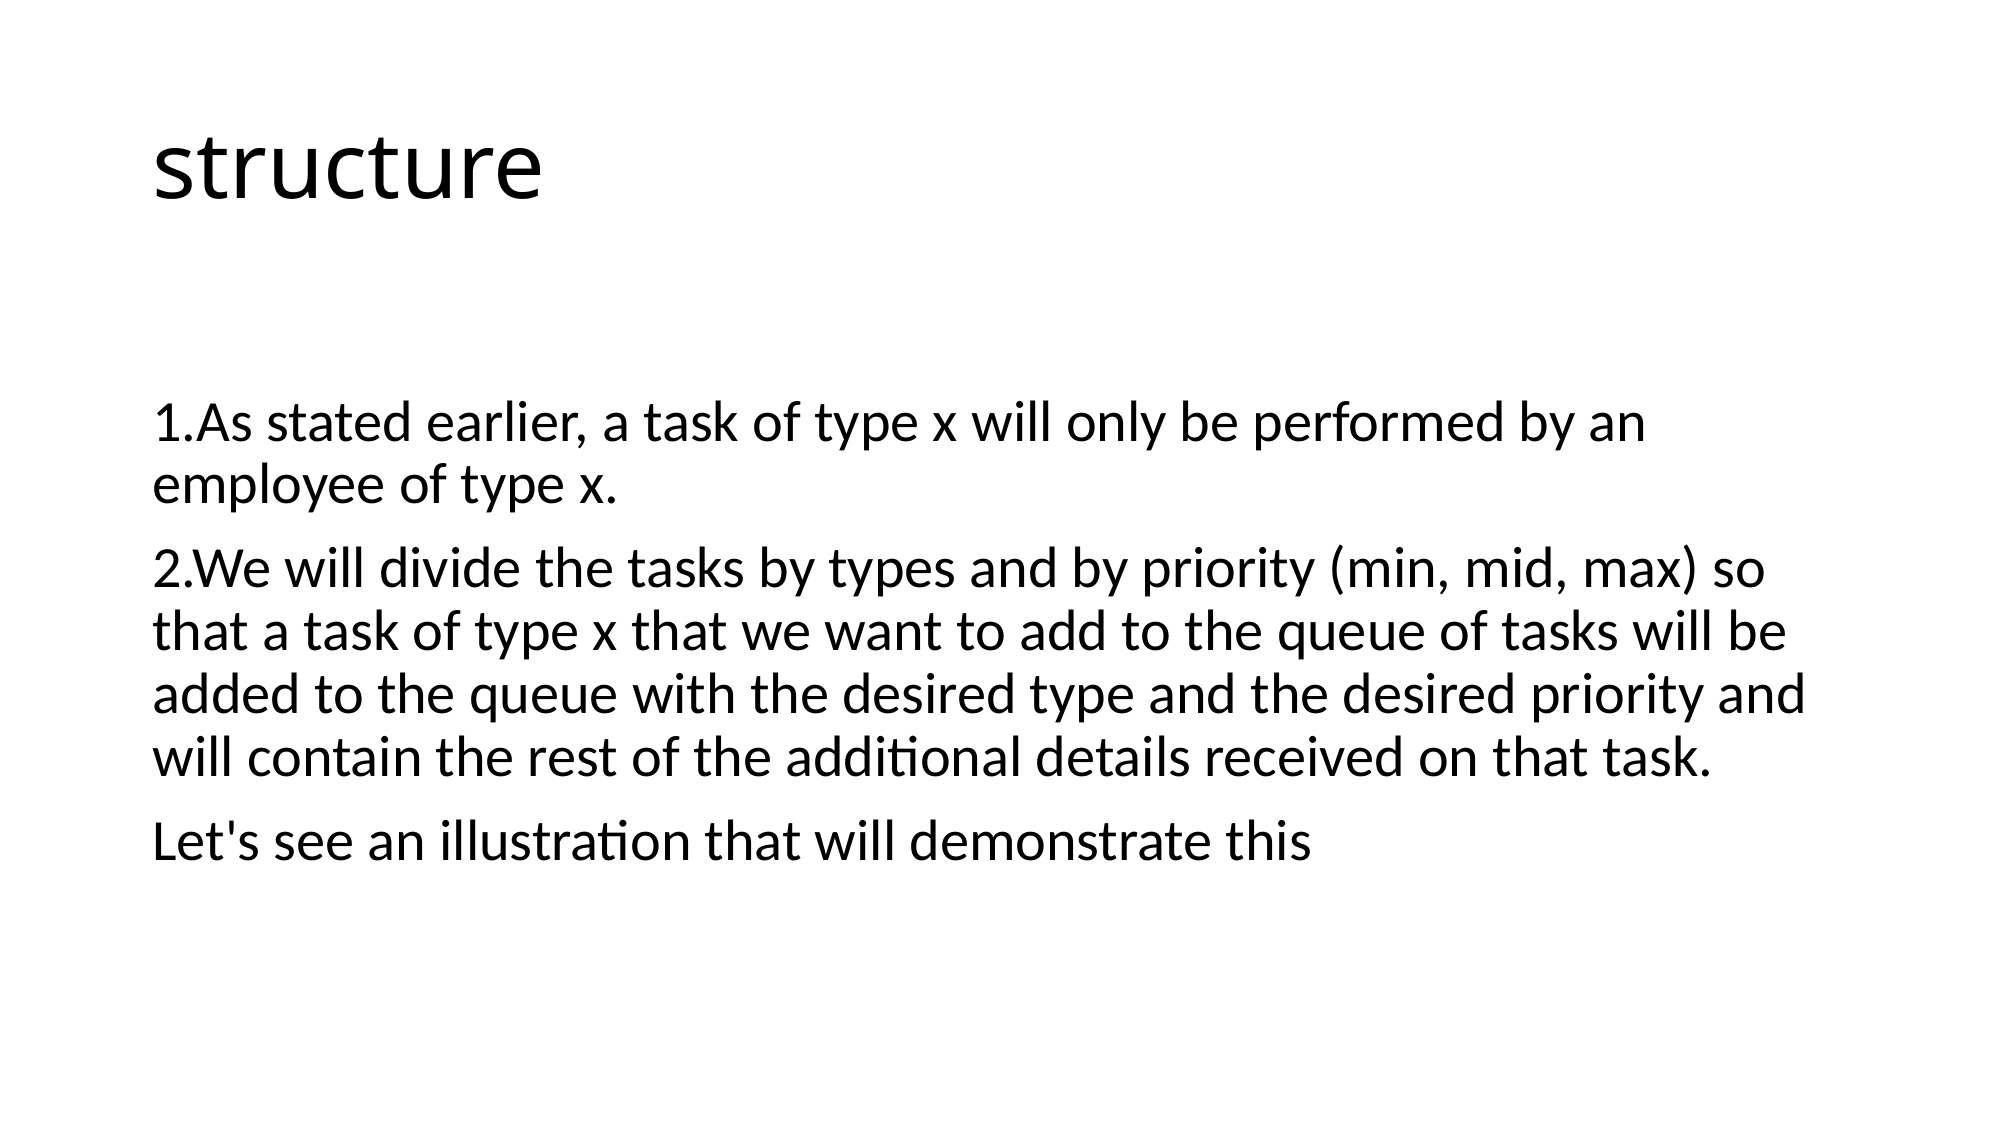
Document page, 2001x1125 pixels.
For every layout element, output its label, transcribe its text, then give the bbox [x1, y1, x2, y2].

title structure [137, 59, 1863, 278]
list התרגום ארוך מדי לשמירה 1.As stated earlier, a task of type x will only be performed by an employee of type x. 2.We will divide the tasks by types and by priority (min, mid, max) so that a task of type x that we want to add to the queue of tasks will be added to the queue with the desired type and the desired priority and will contain the rest of the additional details received on that task. Let's see an illustration that will demonstrate this [137, 299, 1863, 1014]
